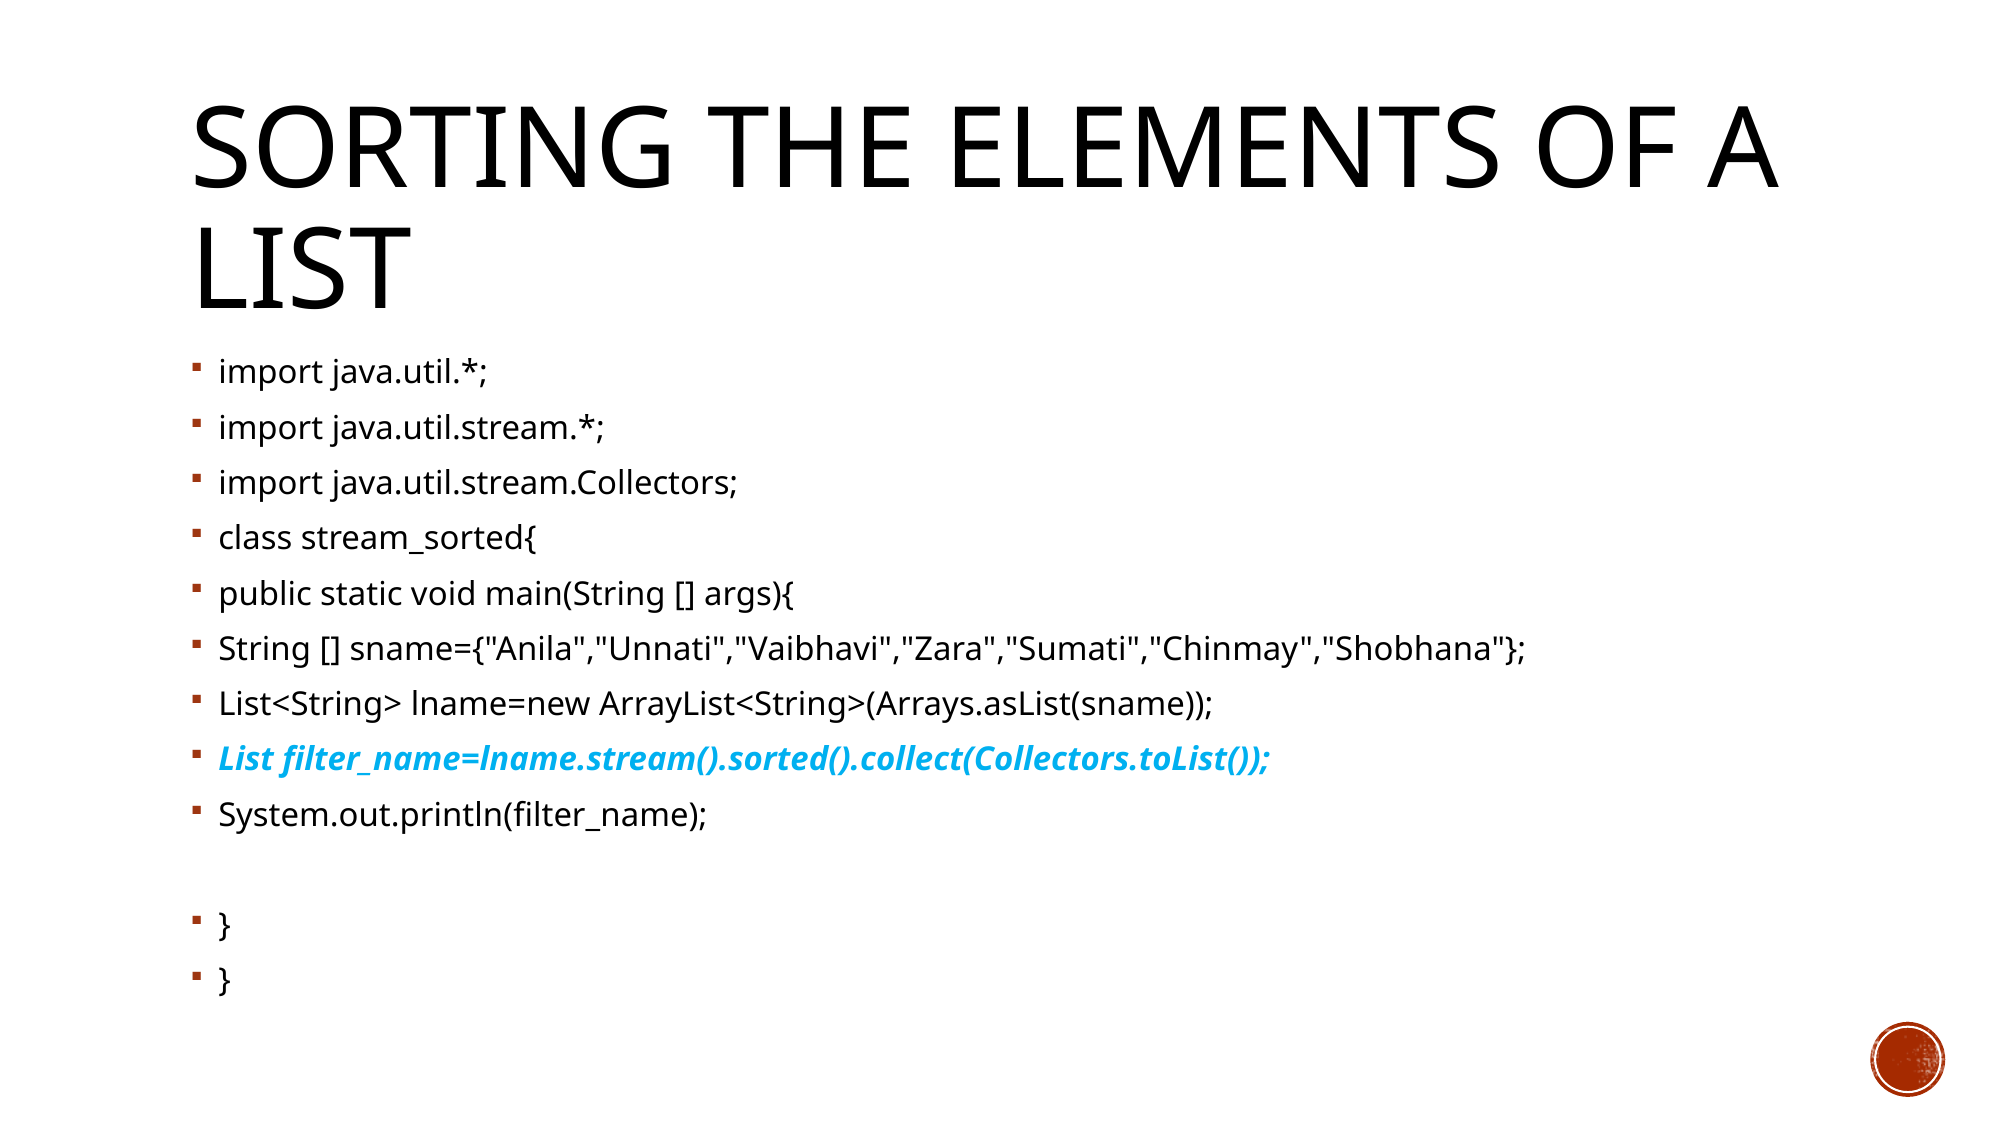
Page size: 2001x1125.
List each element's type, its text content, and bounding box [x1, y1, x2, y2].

title Sorting the elements of a list [175, 79, 1826, 344]
list import java.util.*; import java.util.stream.*; import java.util.stream.Collectors; class stream_sorted{ public static void main(String [] args){ String [] sname={"Anila","Unnati","Vaibhavi","Zara","Sumati","Chinmay","Shobhana"}; List<String> lname=new ArrayList<String>(Arrays.asList(sname)); List filter_name=lname.stream().sorted().collect(Collectors.toList()); System.out.println(filter_name); } } [175, 348, 1826, 1013]
